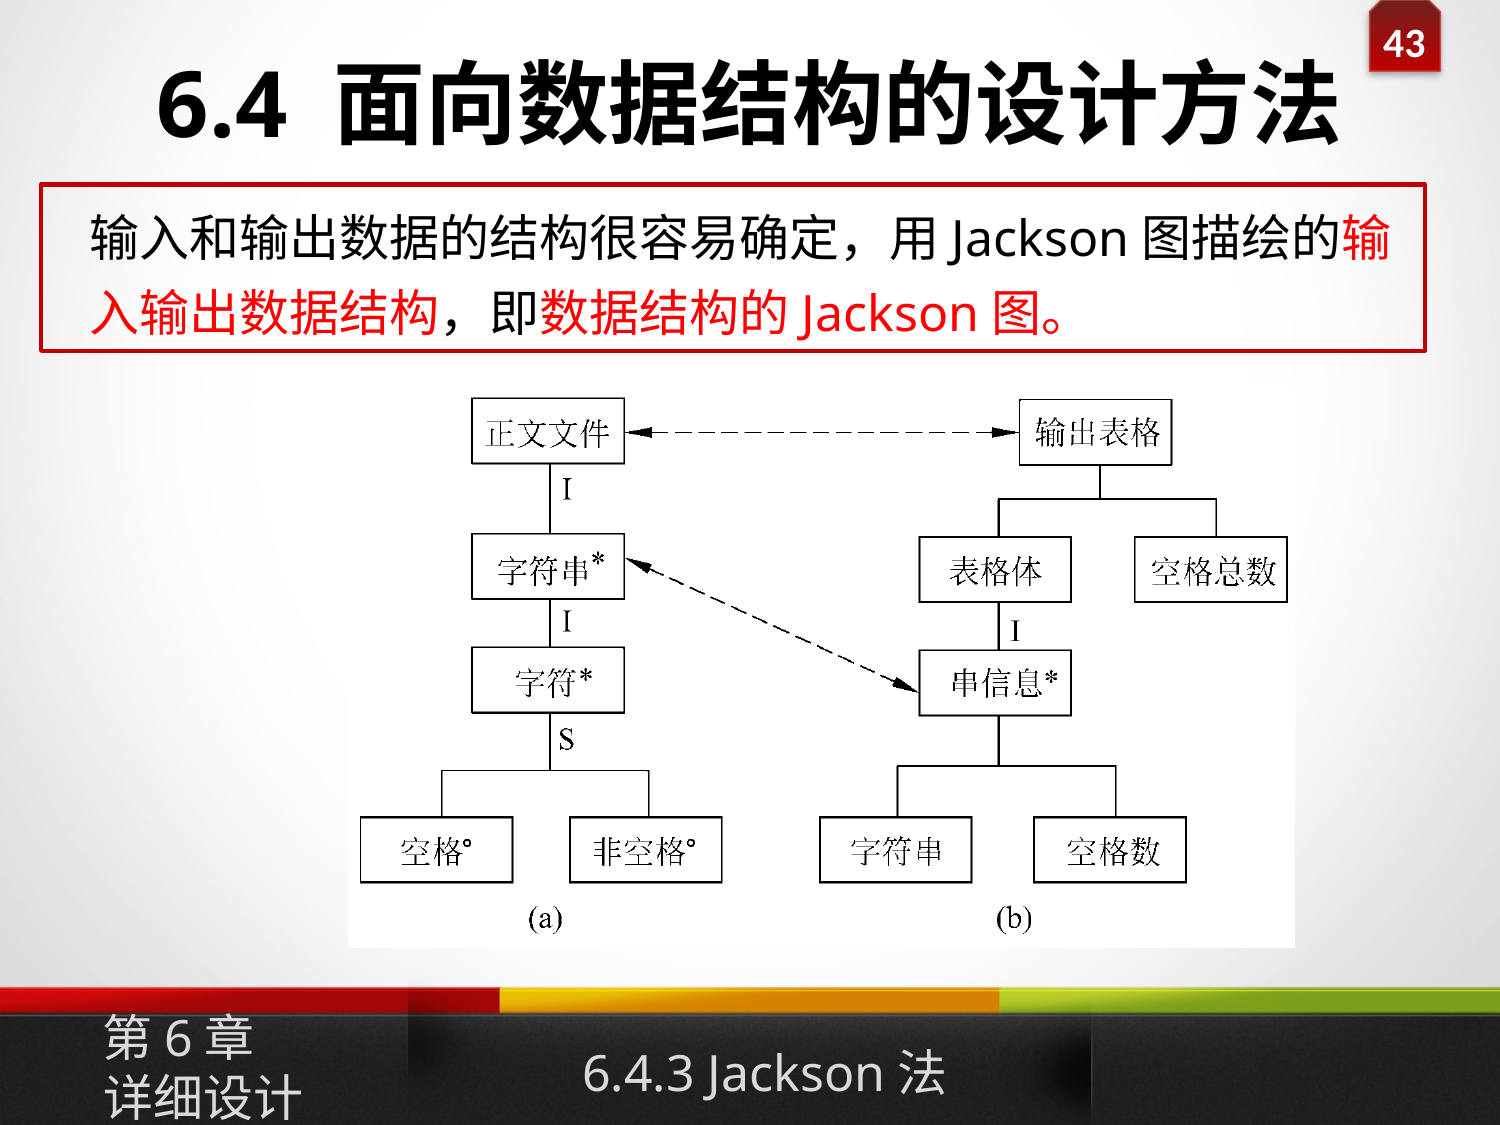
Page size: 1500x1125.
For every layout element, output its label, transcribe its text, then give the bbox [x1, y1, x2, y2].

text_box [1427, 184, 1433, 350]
text_box 6.4.3 Jackson法 [458, 1032, 1073, 1111]
text_box 第6章 详细设计 [0, 1027, 408, 1106]
text_box [39, 182, 1427, 353]
picture [0, 0, 1500, 1125]
title 6.4 面向数据结构的设计方法 [74, 6, 1426, 182]
